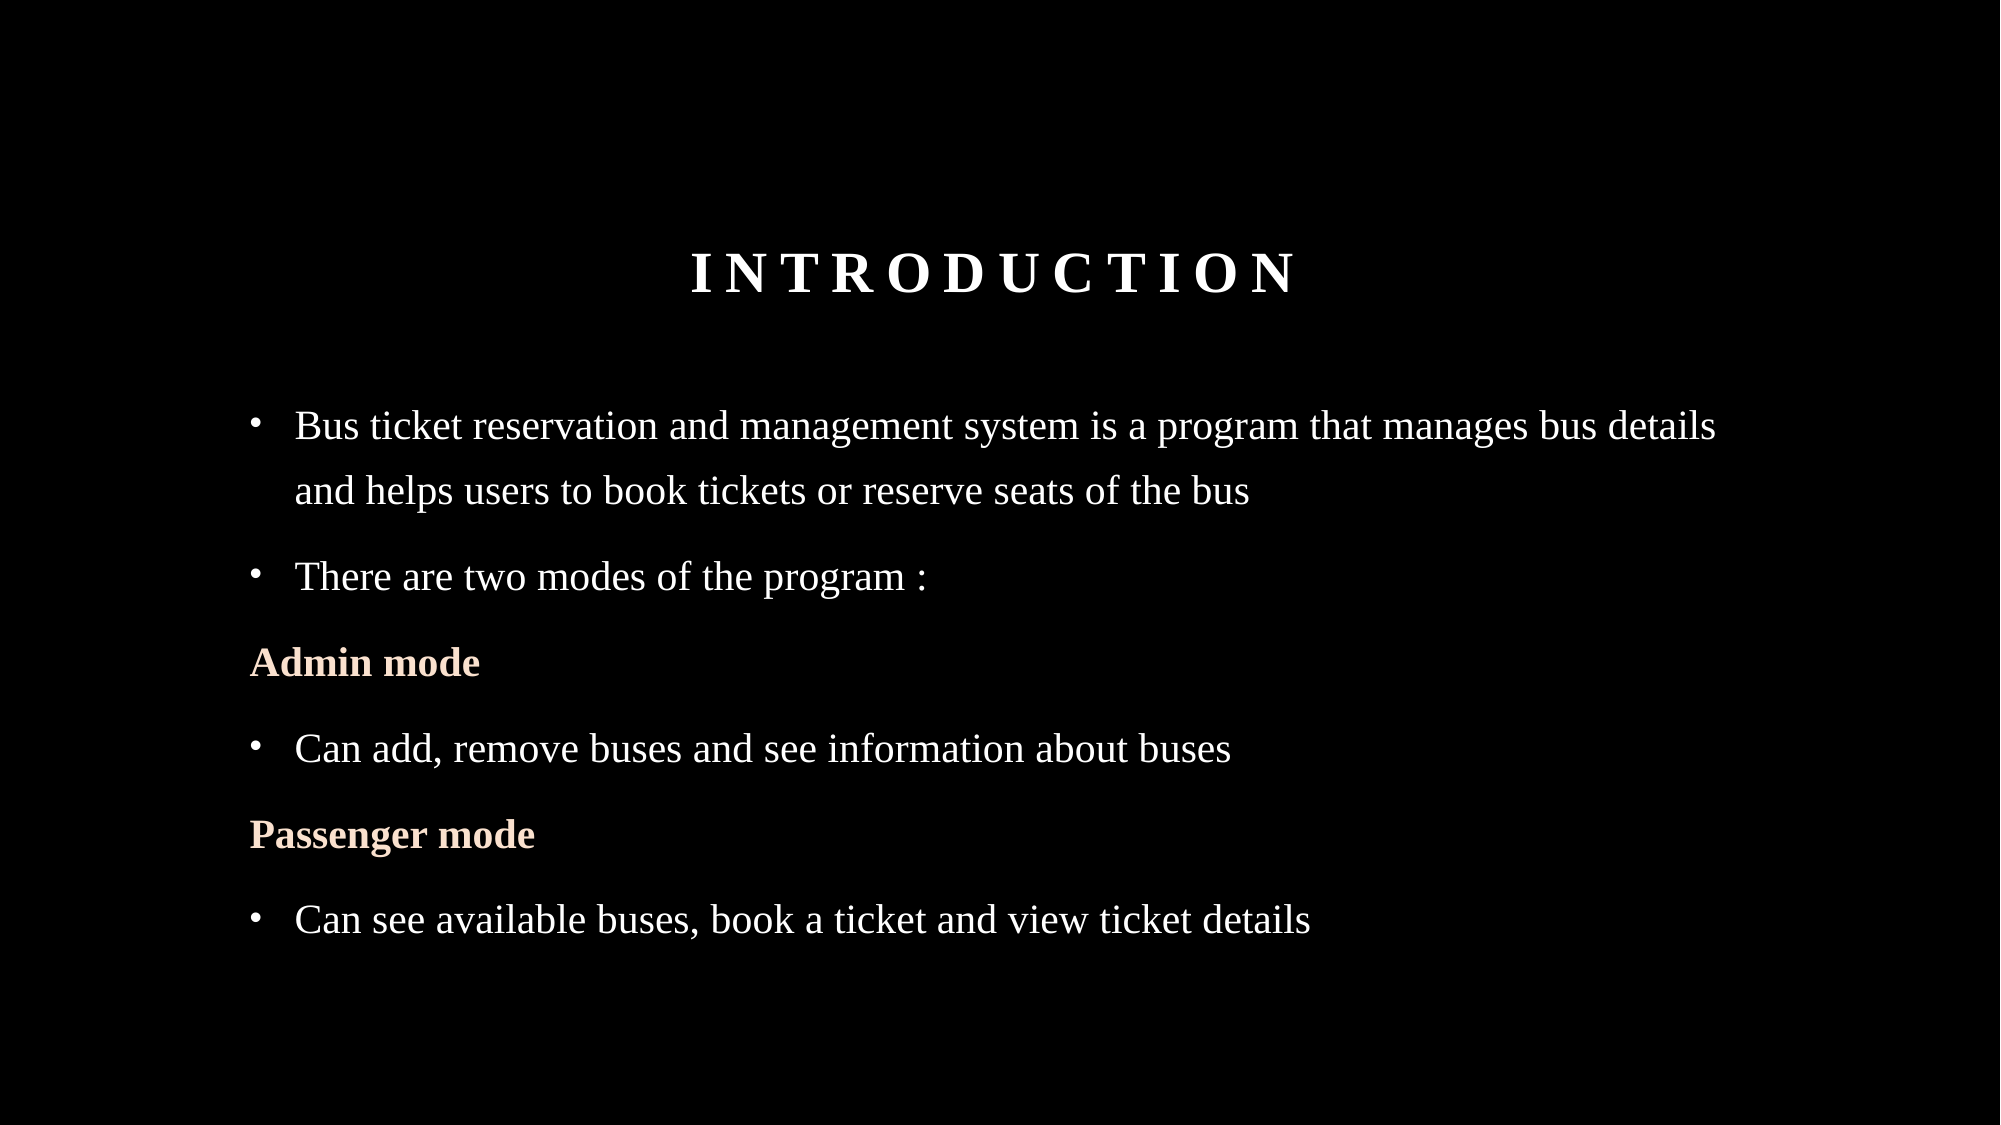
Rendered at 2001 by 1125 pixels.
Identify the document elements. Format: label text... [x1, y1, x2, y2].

title Introduction [234, 171, 1750, 313]
list Bus ticket reservation and management system is a program that manages bus details and helps users to book tickets or reserve seats of the bus There are two modes of the program : Admin mode Can add, remove buses and see information about buses Passenger mode Can see available buses, book a ticket and view ticket details [234, 375, 1750, 1000]
